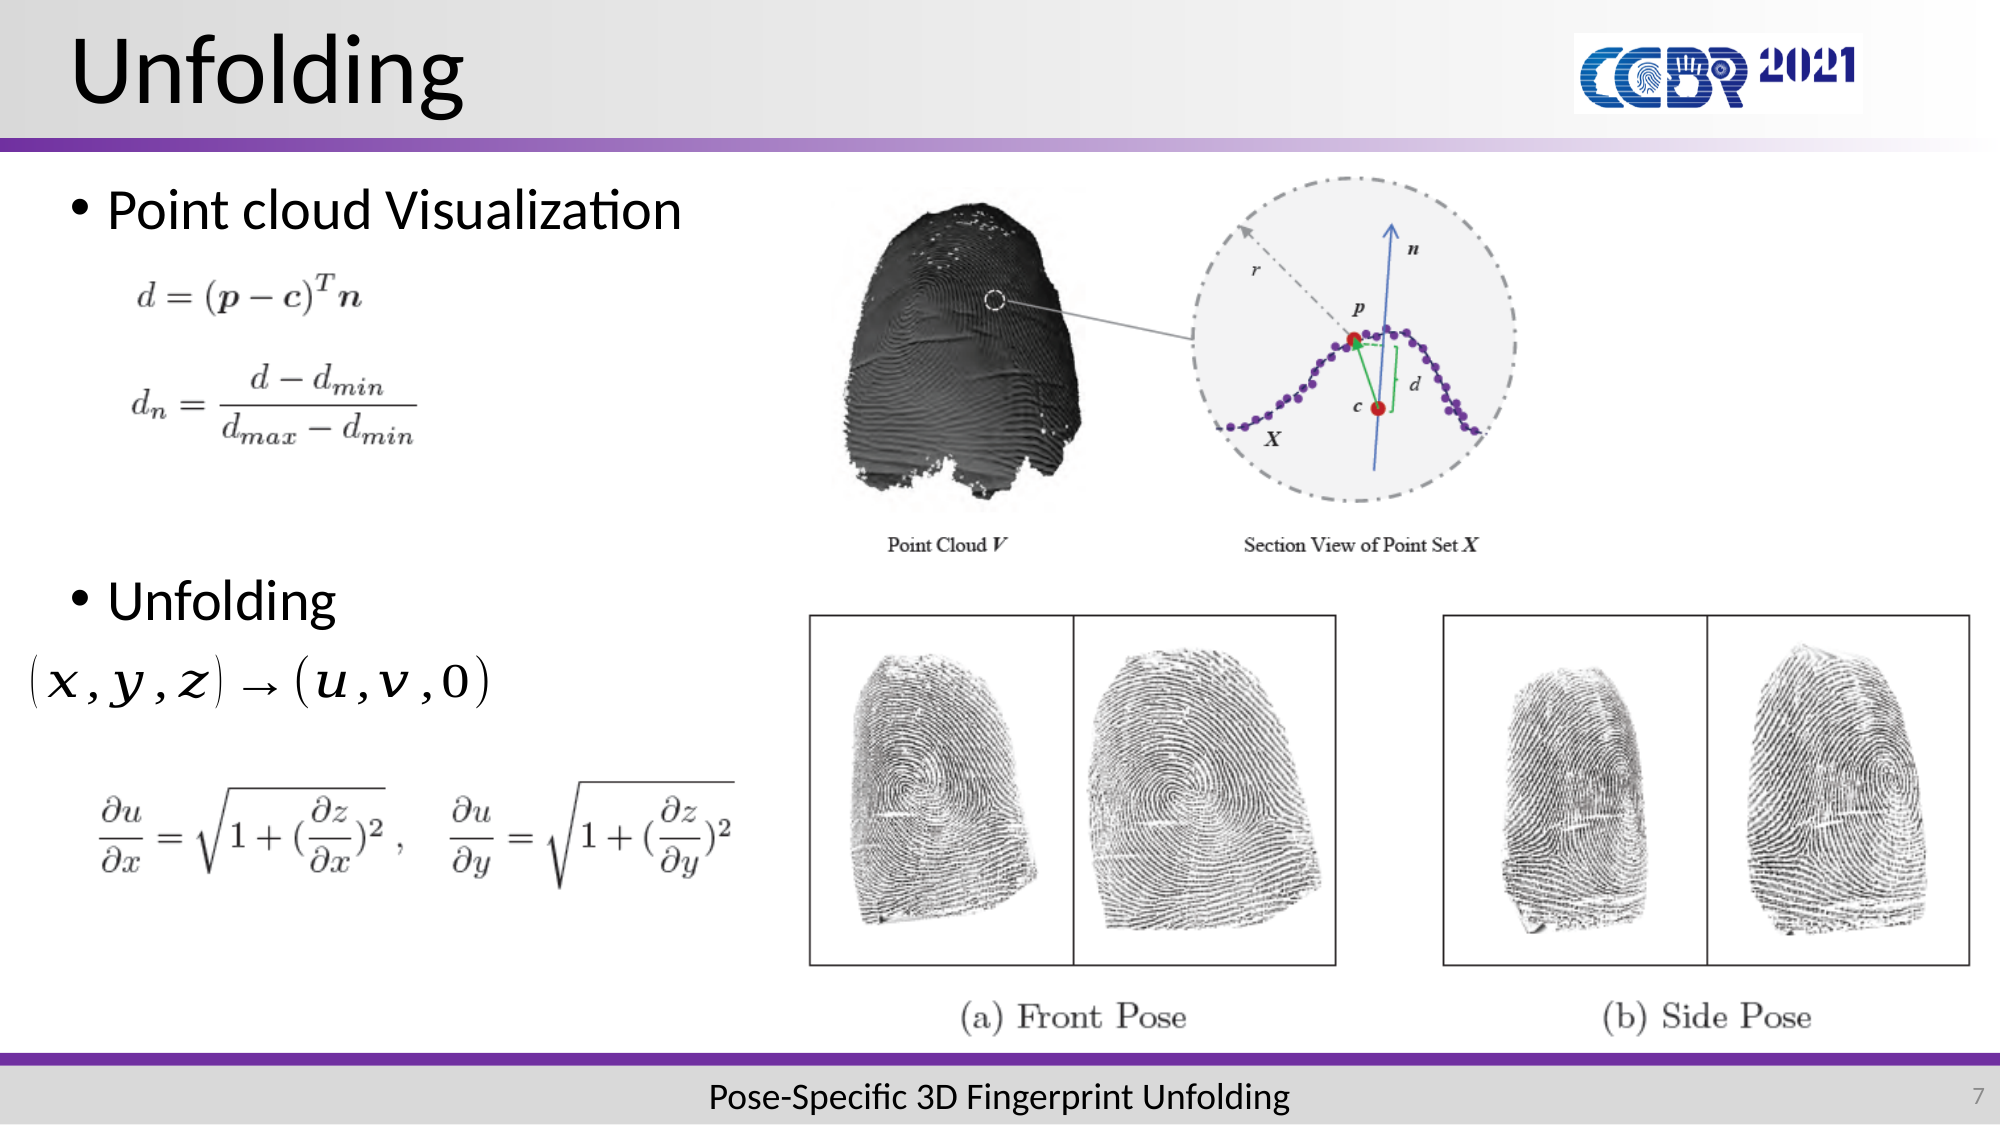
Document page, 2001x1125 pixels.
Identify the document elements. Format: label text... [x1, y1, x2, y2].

picture [794, 157, 1551, 573]
title Unfolding [54, 16, 1863, 126]
text_box Pose-Specific 3D Fingerprint Unfolding [229, 1064, 1771, 1125]
slide_number 7 [1914, 1065, 2000, 1125]
text_box Unfolding [54, 555, 811, 652]
picture [115, 340, 433, 465]
picture [79, 758, 746, 915]
list Point cloud Visualization [54, 163, 794, 260]
picture [794, 603, 1991, 1042]
picture [116, 269, 370, 331]
